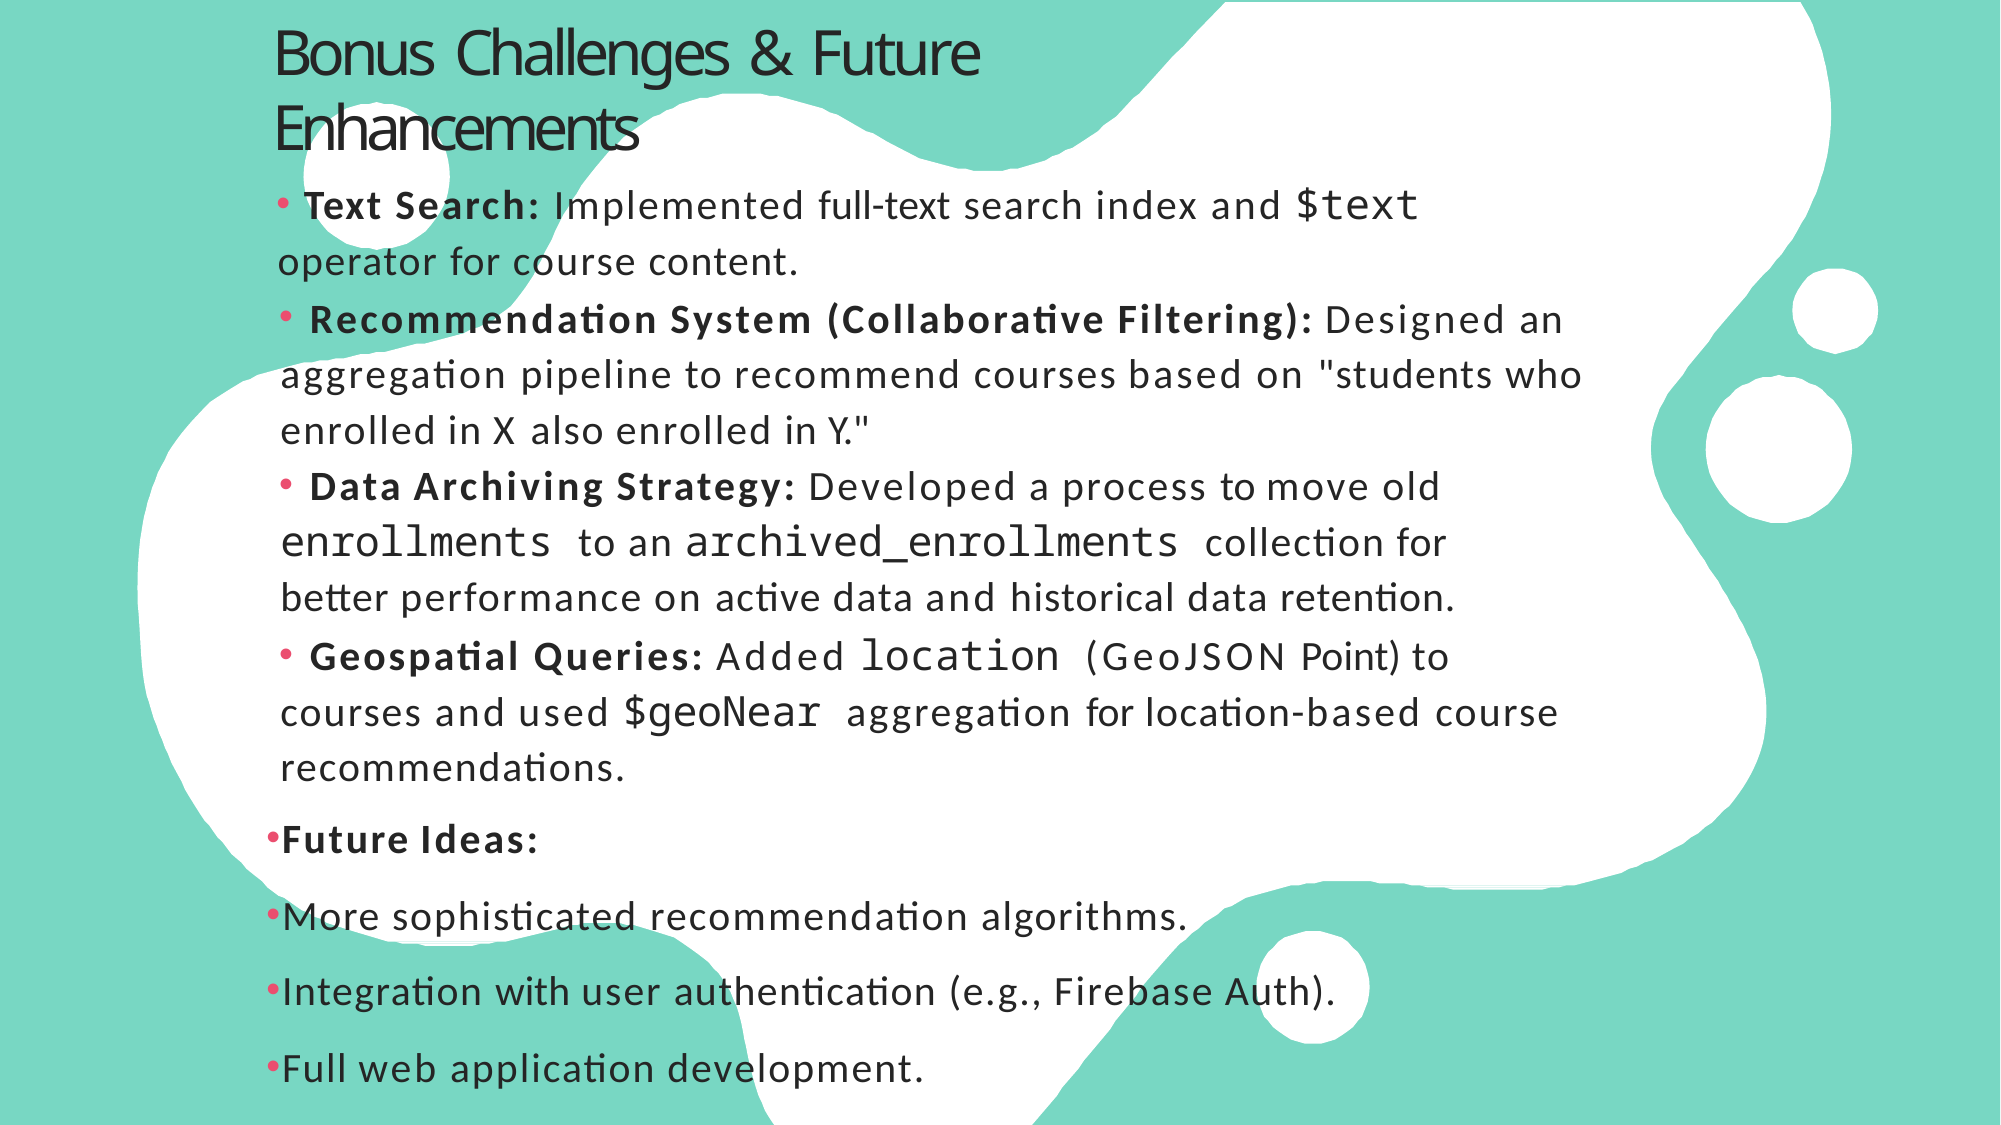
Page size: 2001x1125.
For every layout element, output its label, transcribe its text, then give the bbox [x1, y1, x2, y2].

title Bonus Challenges & Future Enhancements [270, 10, 1093, 170]
text_box Text Search: Implemented full-text search index and $text operator for course content. Recommendation System (Collaborative Filtering): Designed an aggregation pipeline to recommend courses based on "students who enrolled in X also enrolled in Y." Data Archiving Strategy: Developed a process to move old enrollments to an archived_enrollments collection for better performance on active data and historical data retention. Geospatial Queries: Added location (GeoJSON Point) to courses and used $geoNear aggregation for location-based course recommendations. Future Ideas: More sophisticated recommendation algorithms. Integration with user authentication (e.g., Firebase Auth). Full web application development. [265, 170, 1602, 1091]
